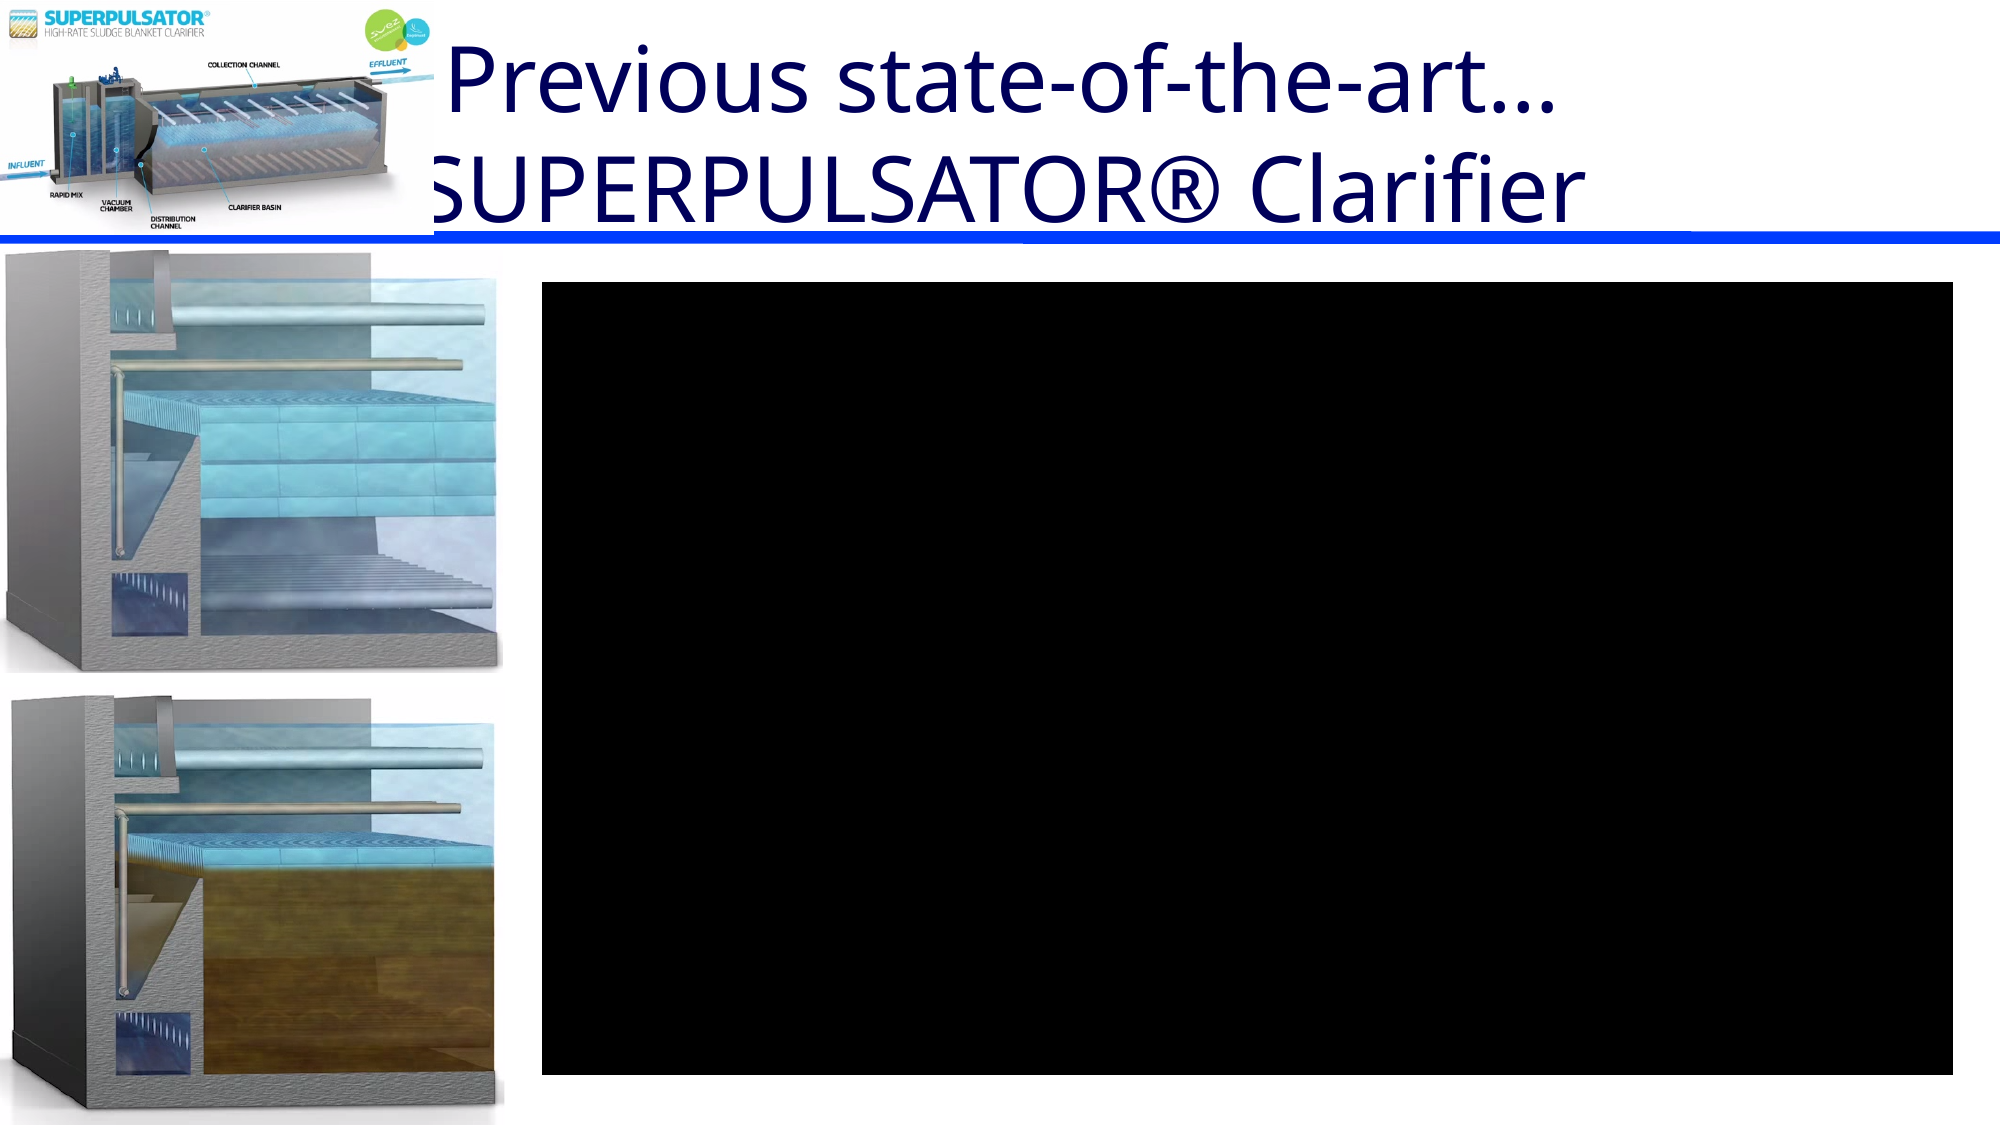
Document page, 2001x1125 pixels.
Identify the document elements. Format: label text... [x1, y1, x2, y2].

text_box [541, 281, 1954, 1077]
picture [0, 687, 505, 1125]
picture [0, 0, 434, 235]
title Previous state-of-the-art… SUPERPULSATOR® Clarifier [438, 37, 1930, 225]
picture [0, 250, 503, 673]
